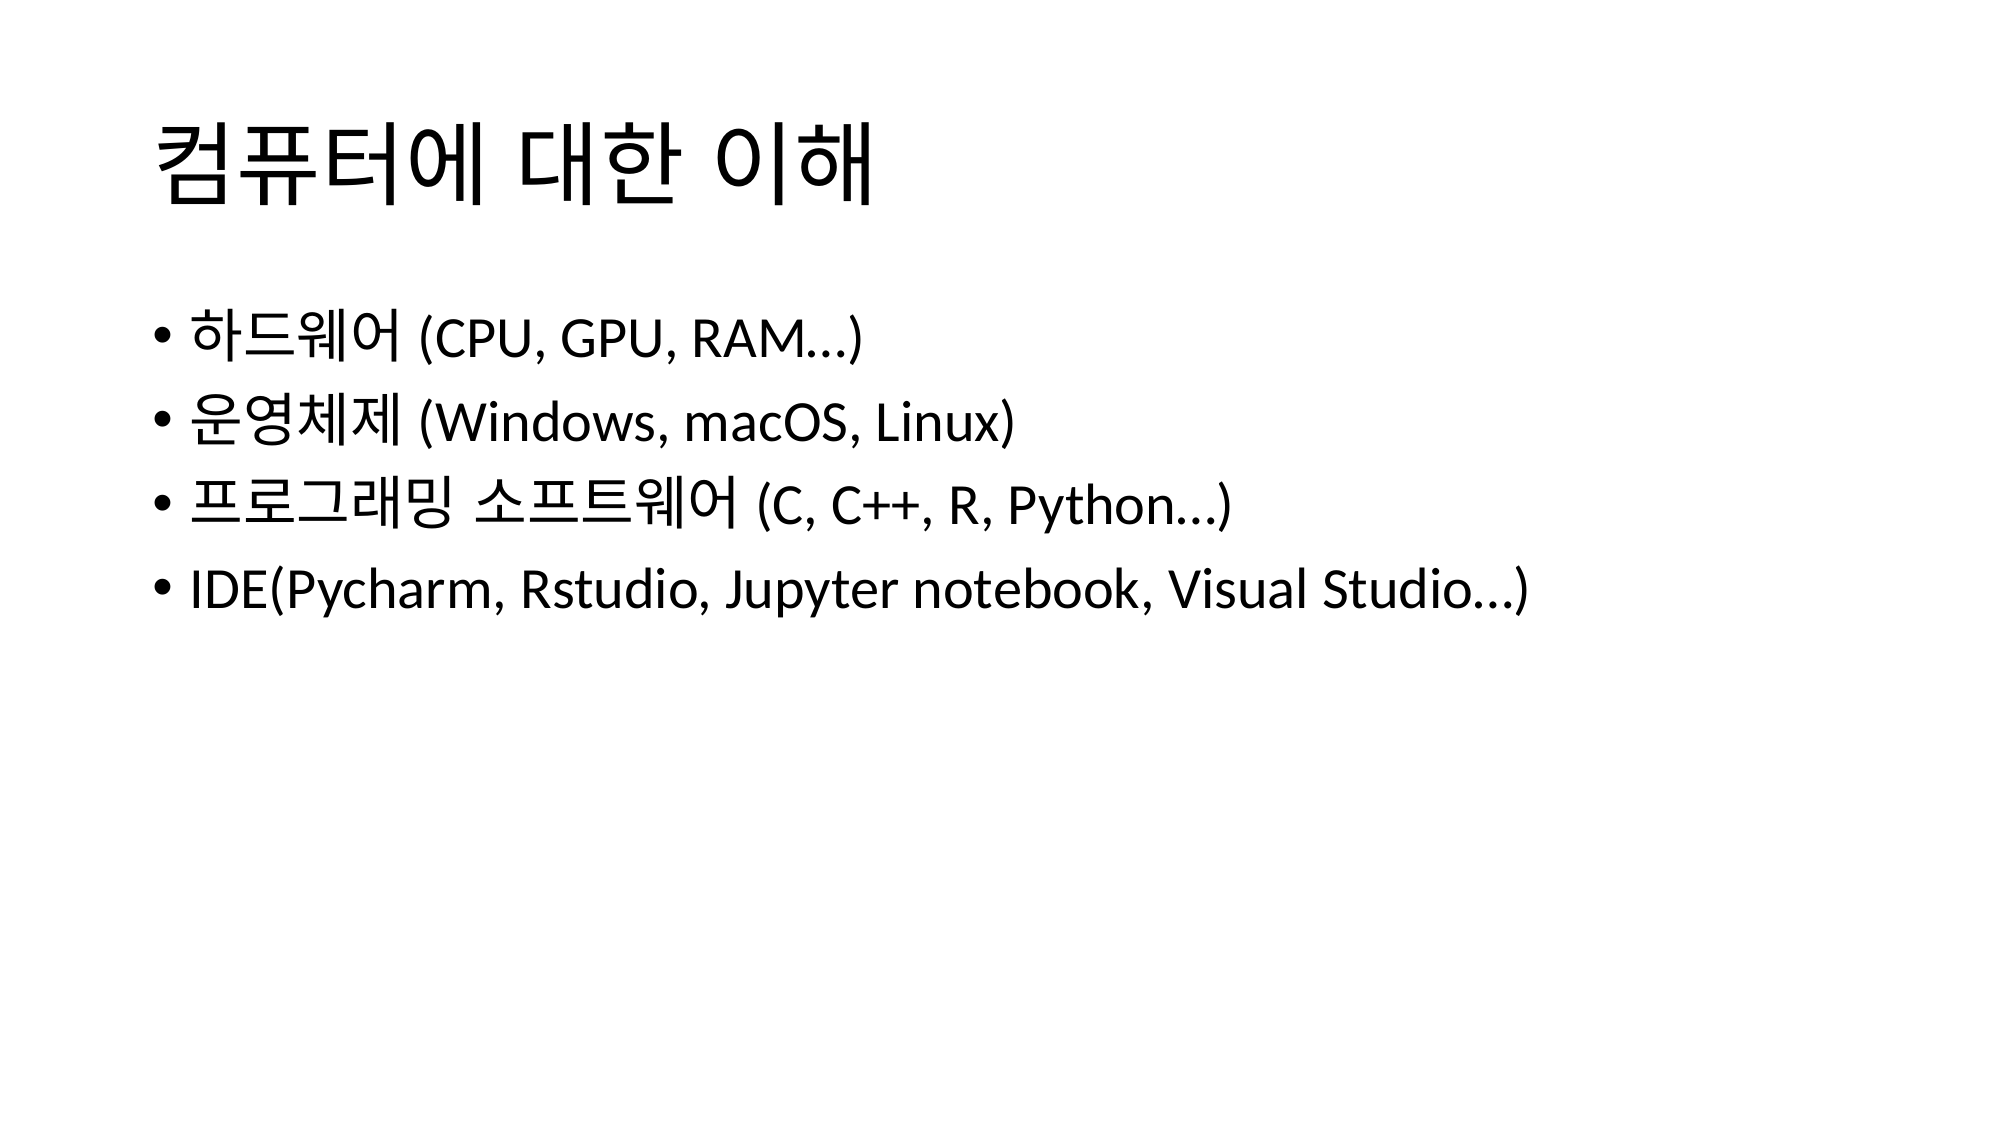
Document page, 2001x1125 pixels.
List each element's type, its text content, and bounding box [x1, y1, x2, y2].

list 하드웨어(CPU, GPU, RAM…) 운영체제(Windows, macOS, Linux) 프로그래밍 소프트웨어(C, C++, R, Python…) IDE(Pycharm, Rstudio, Jupyter notebook, Visual Studio…) [137, 299, 1863, 1014]
title 컴퓨터에 대한 이해 [137, 59, 1863, 278]
